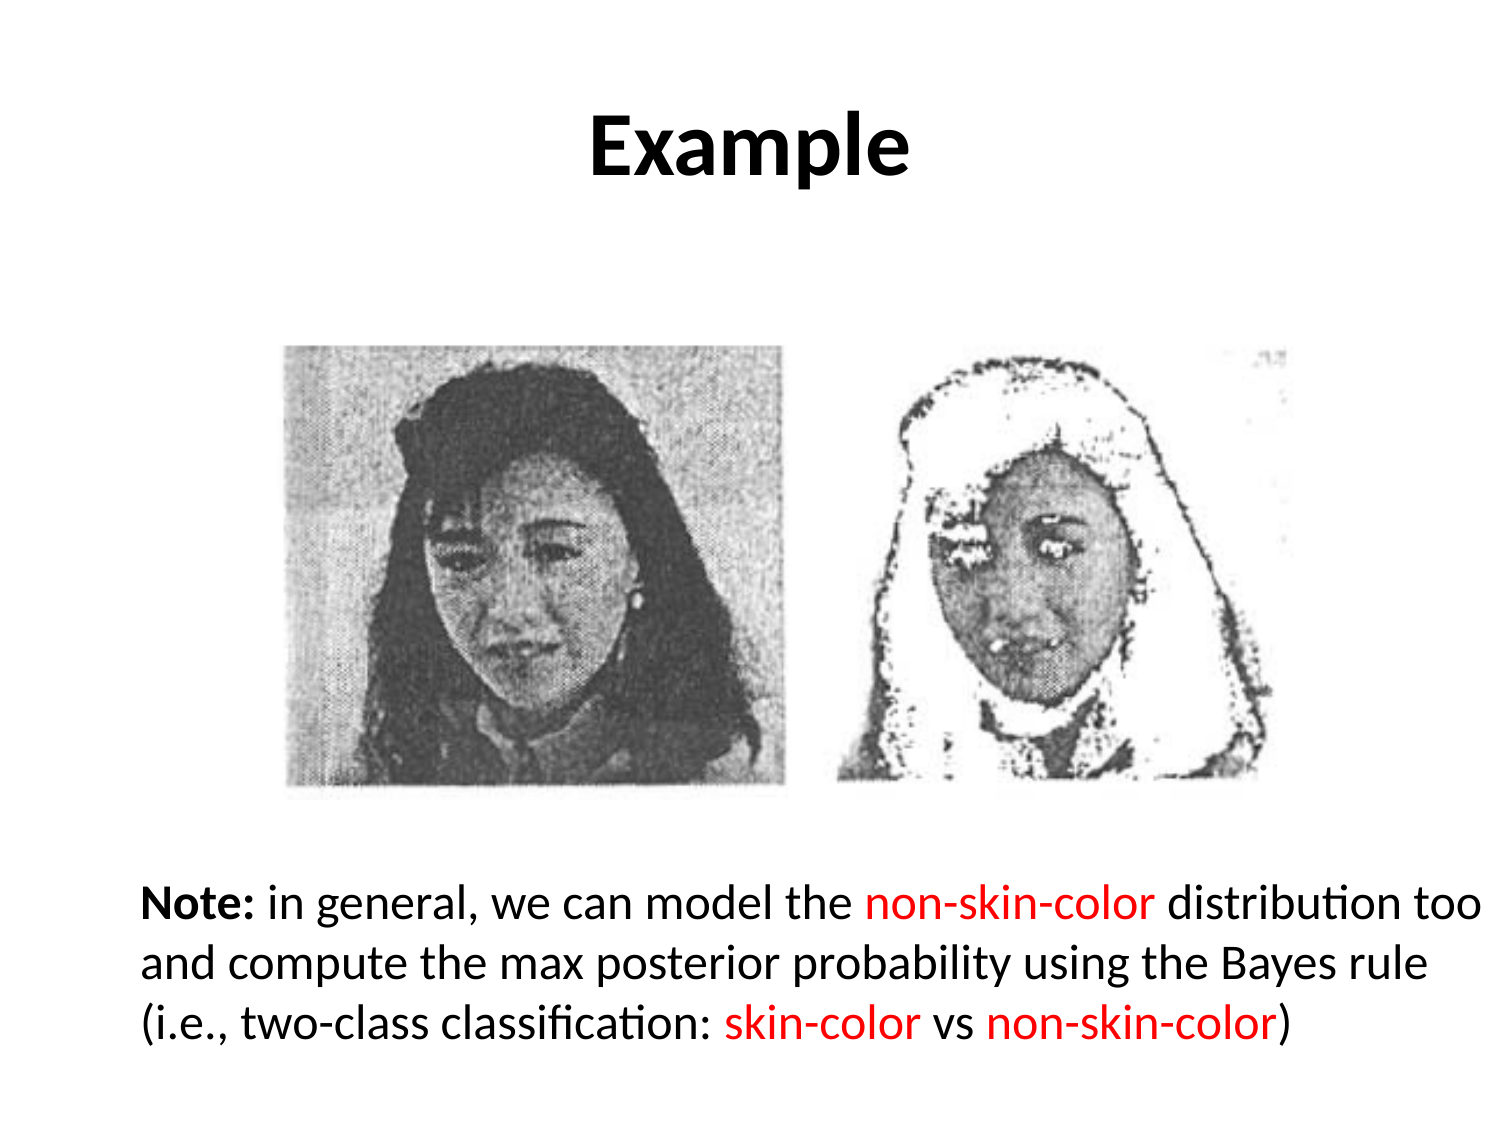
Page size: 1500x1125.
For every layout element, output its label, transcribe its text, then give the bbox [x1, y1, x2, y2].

text_box Note: in general, we can model the non-skin-color distribution too and compute the max posterior probability using the Bayes rule (i.e., two-class classification: skin-color vs non-skin-color) [125, 862, 1498, 1058]
picture [274, 337, 1296, 801]
title Example [74, 44, 1426, 233]
